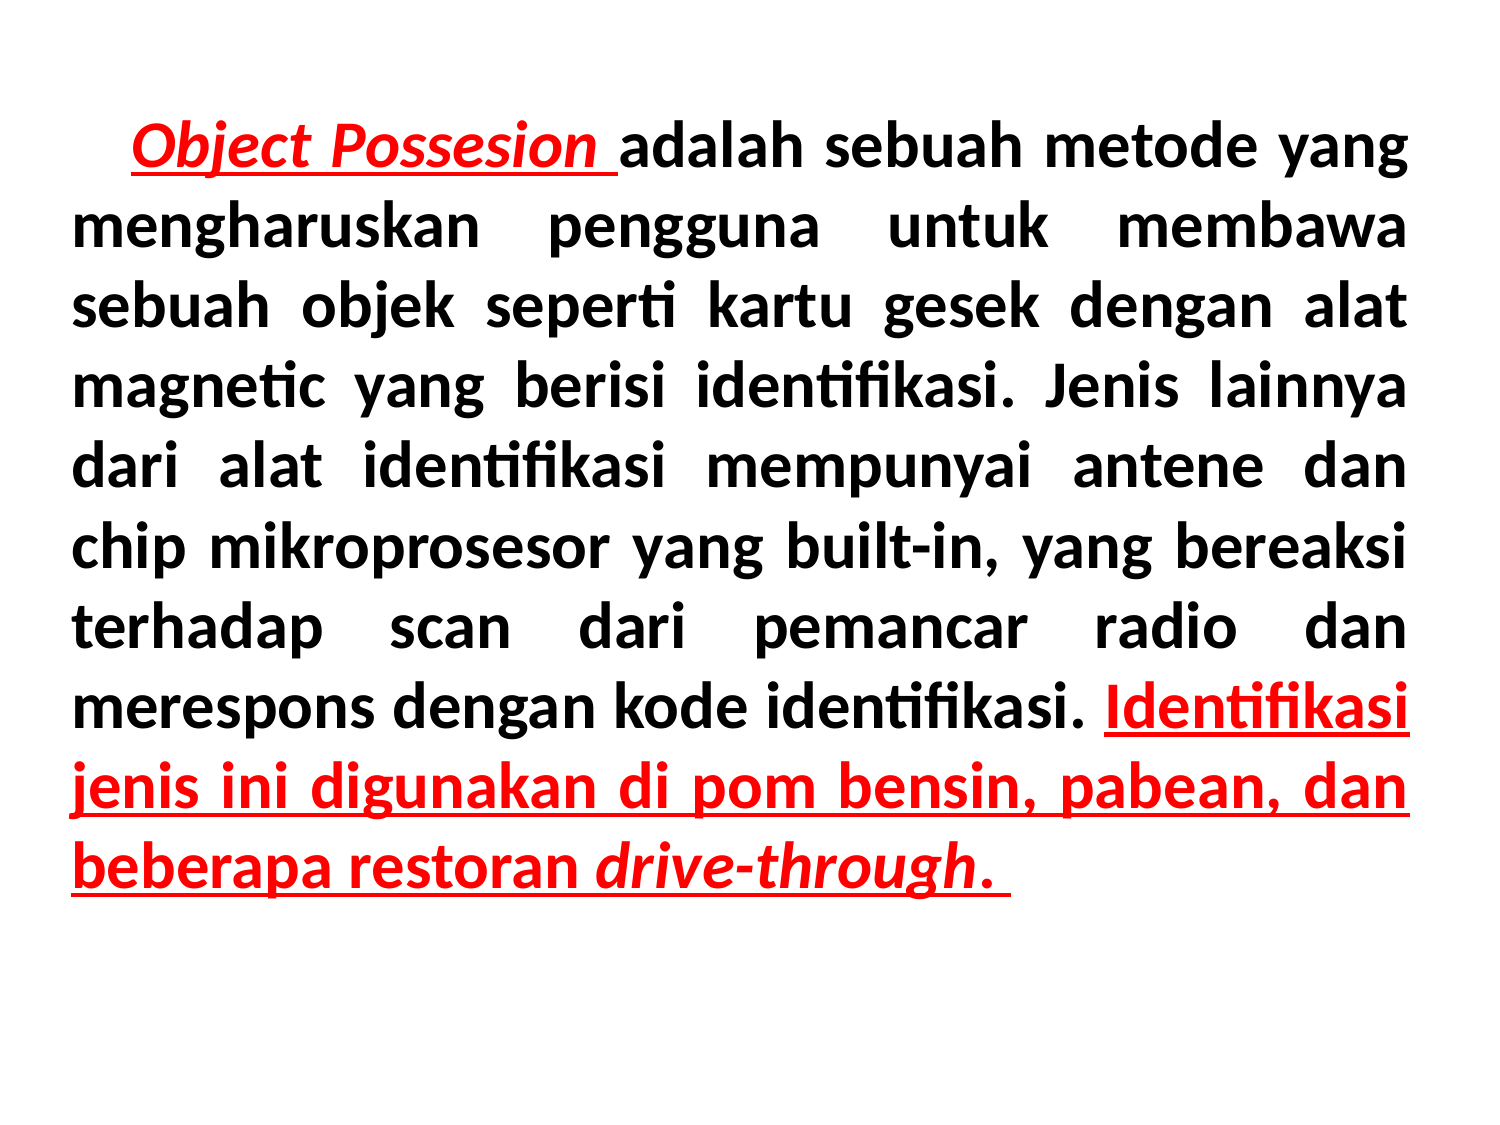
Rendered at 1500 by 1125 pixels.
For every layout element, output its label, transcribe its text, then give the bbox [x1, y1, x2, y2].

list Object Possesion adalah sebuah metode yang mengharuskan pengguna untuk membawa sebuah objek seperti kartu gesek dengan alat magnetic yang berisi identifikasi. Jenis lainnya dari alat identifikasi mempunyai antene dan chip mikroprosesor yang built-in, yang bereaksi terhadap scan dari pemancar radio dan merespons dengan kode identifikasi. Identifikasi jenis ini digunakan di pom bensin, pabean, dan beberapa restoran drive-through. [0, 0, 1425, 1125]
